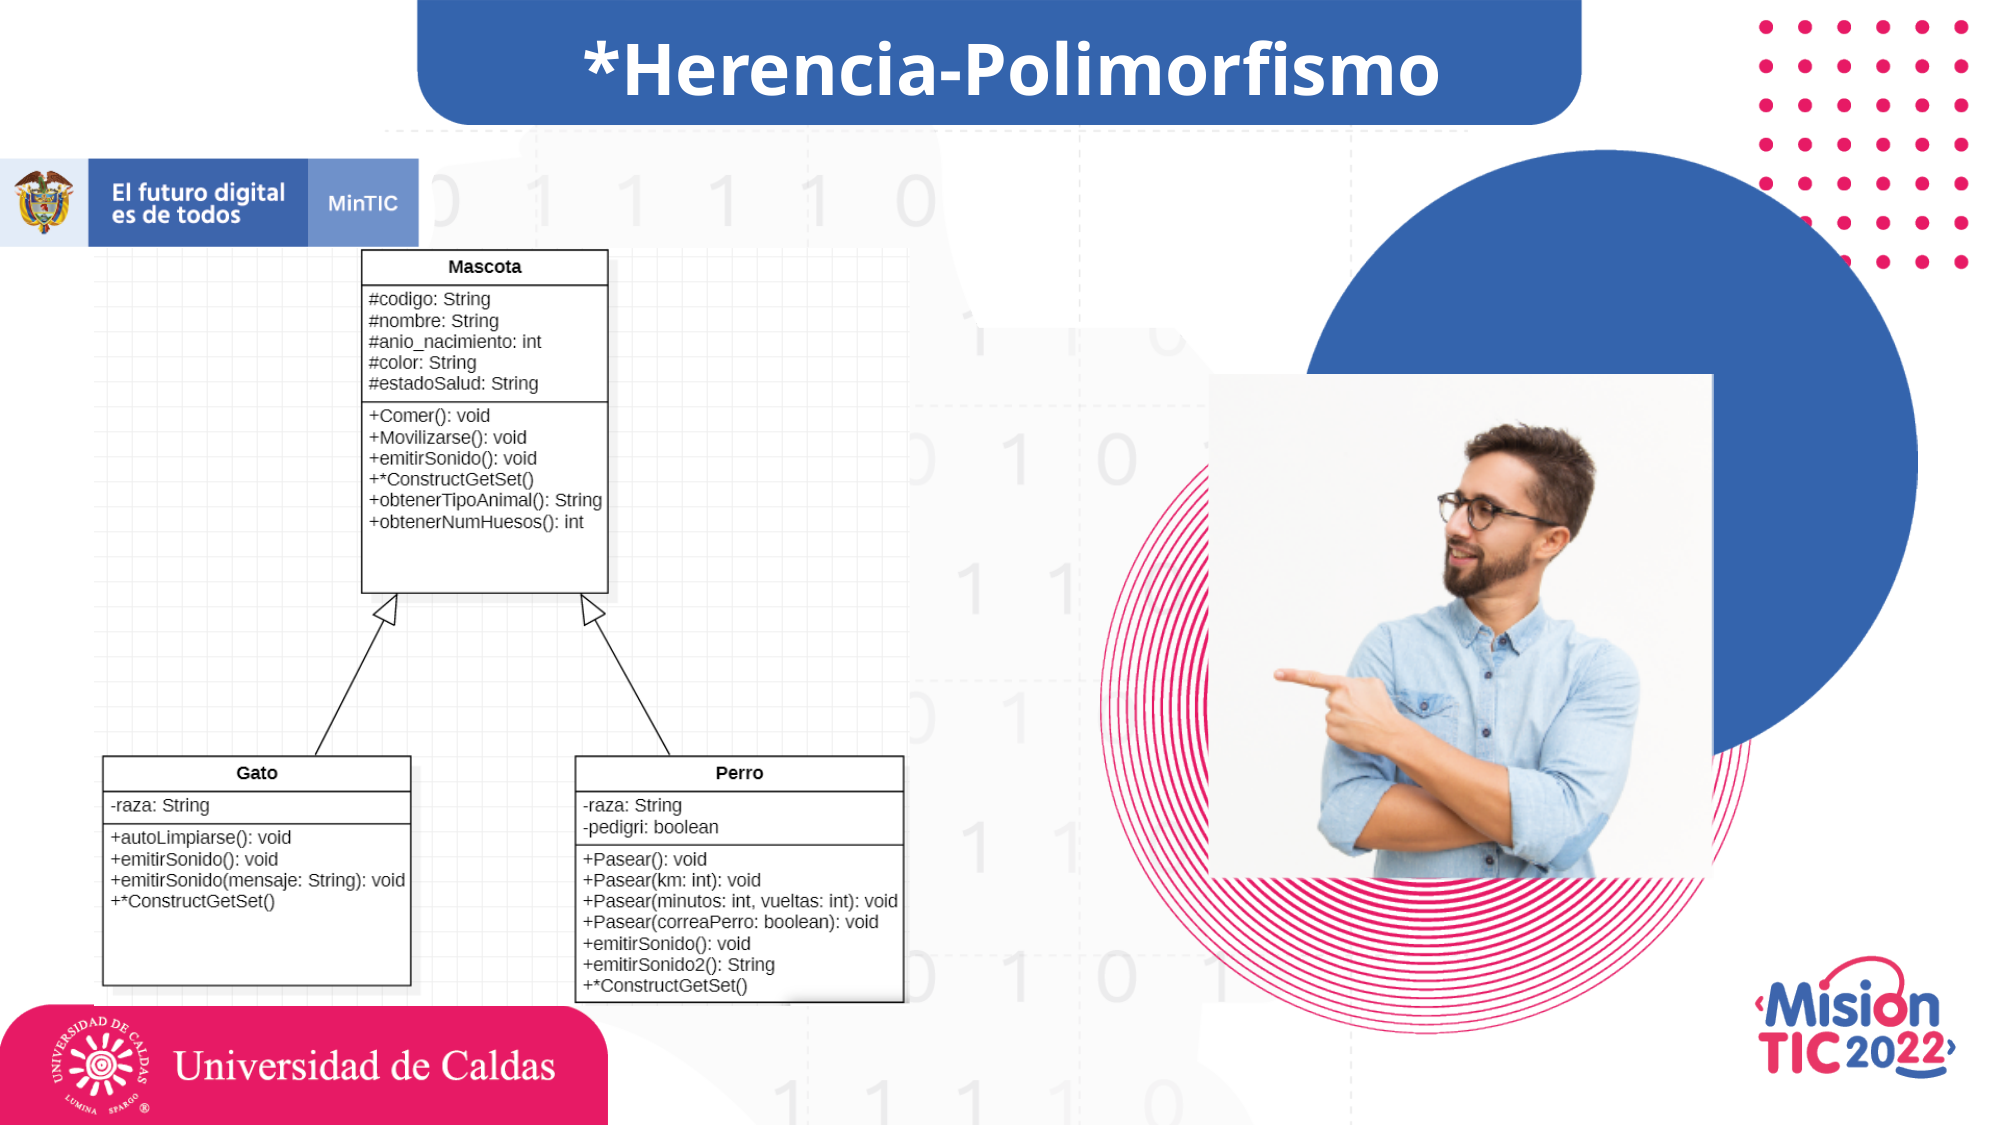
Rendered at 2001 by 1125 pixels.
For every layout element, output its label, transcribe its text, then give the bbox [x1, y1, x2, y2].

text_box *Herencia-Polimorfismo [564, 17, 1461, 128]
picture [0, 0, 2000, 1125]
